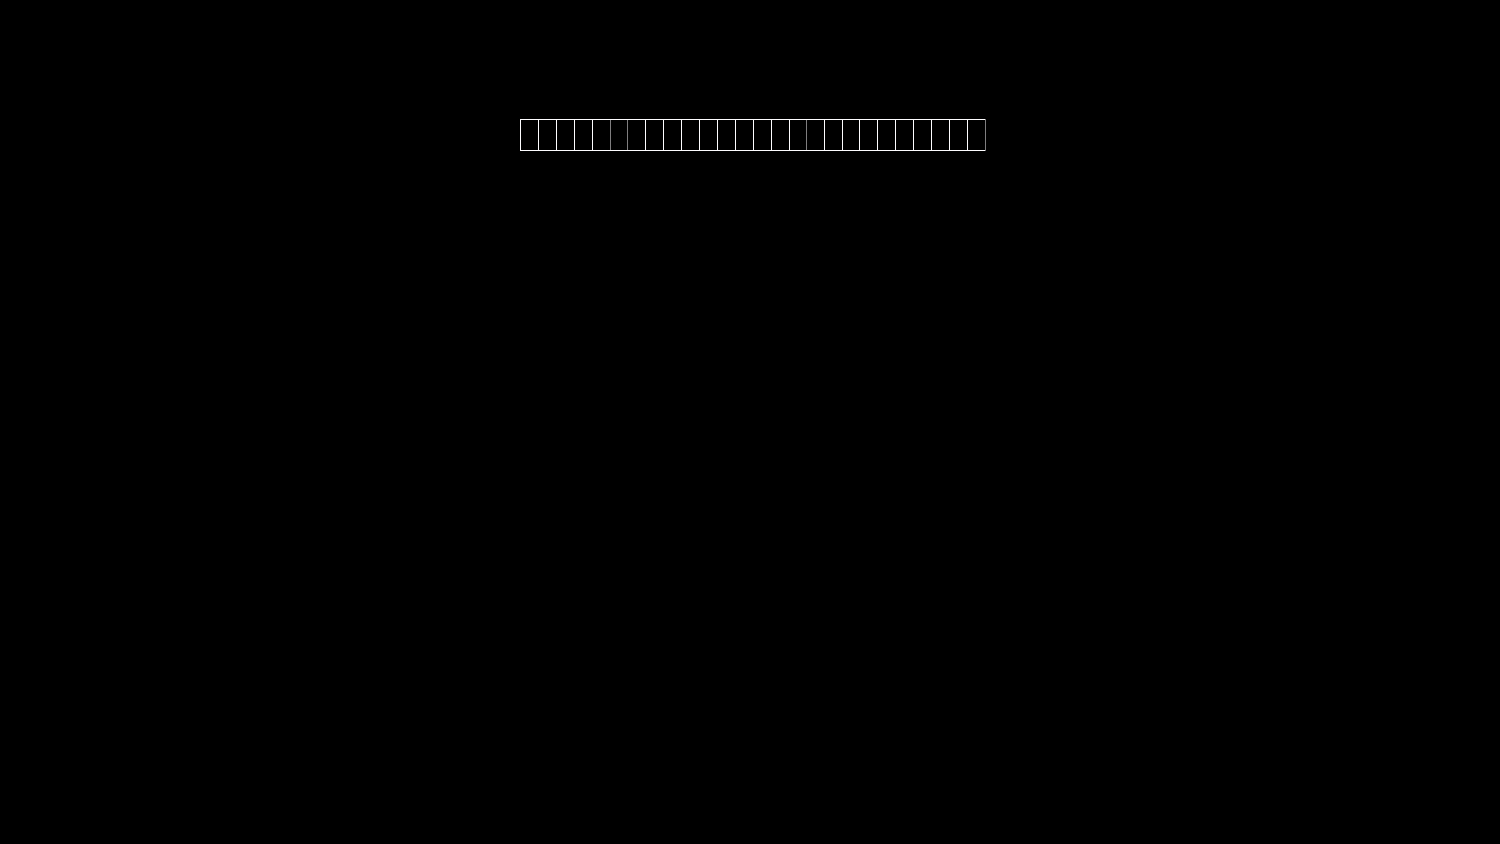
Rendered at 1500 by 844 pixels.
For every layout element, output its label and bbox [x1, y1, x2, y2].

picture [24, 47, 1476, 797]
